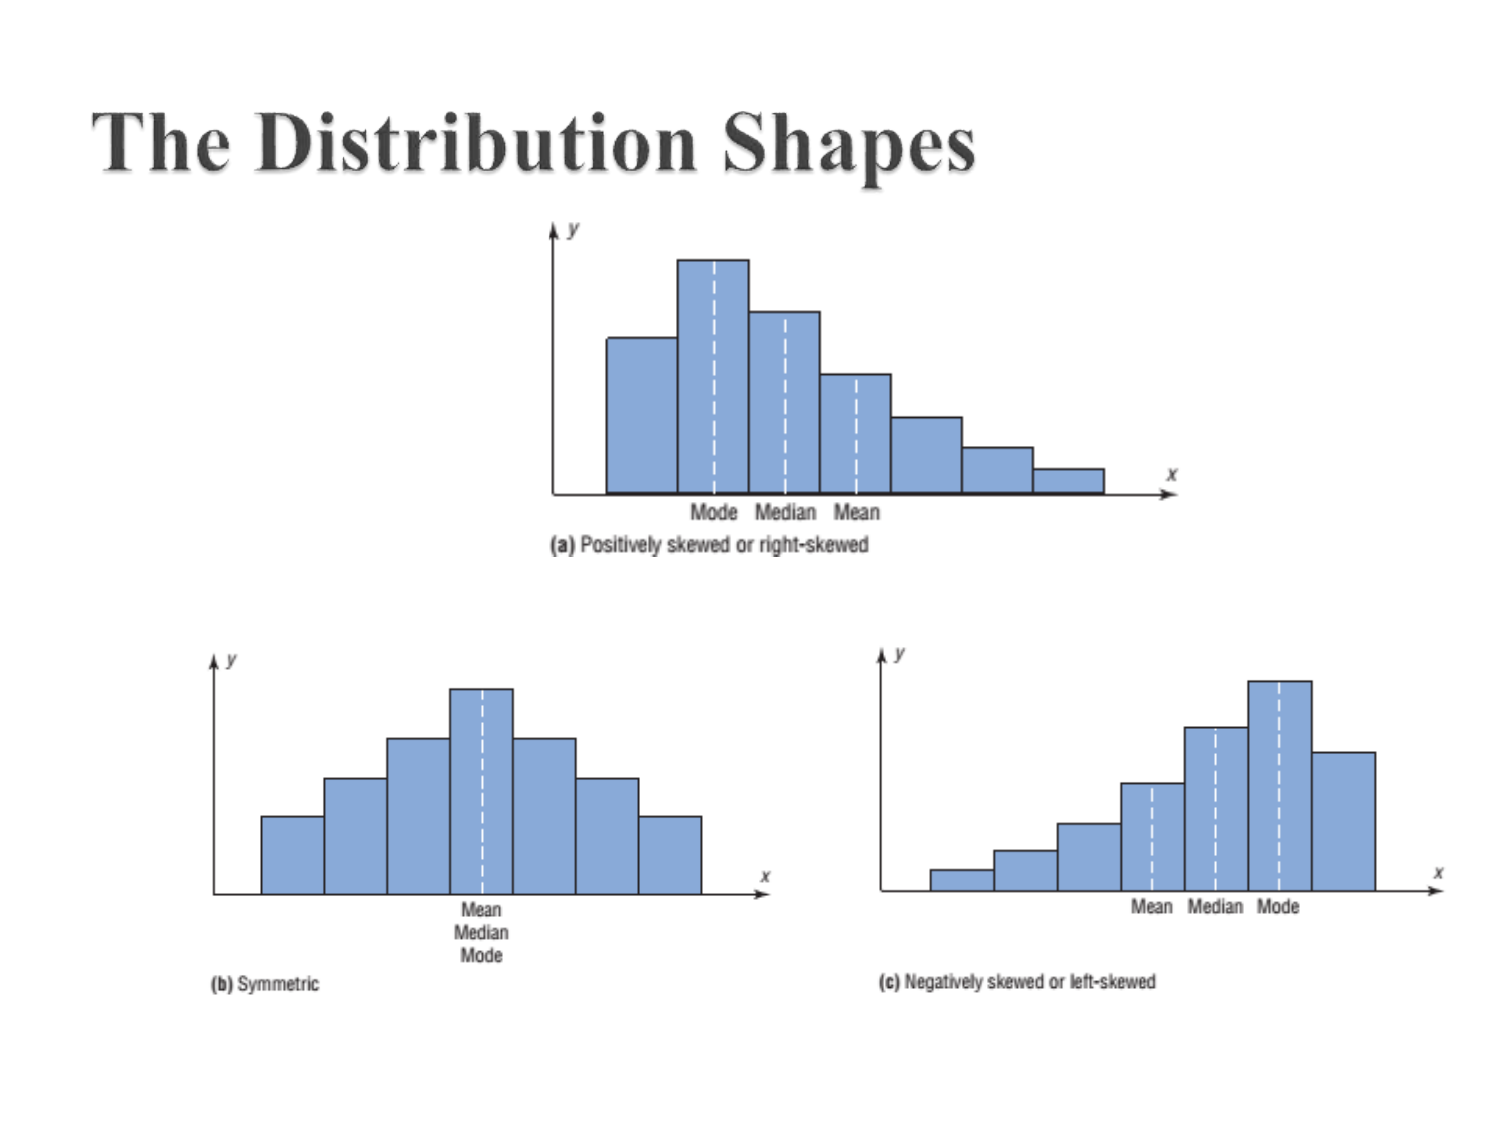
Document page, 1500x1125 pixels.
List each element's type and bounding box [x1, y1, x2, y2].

text_box [859, 625, 1473, 1012]
text_box [90, 110, 979, 196]
text_box [548, 221, 1181, 557]
text_box [162, 626, 779, 1012]
